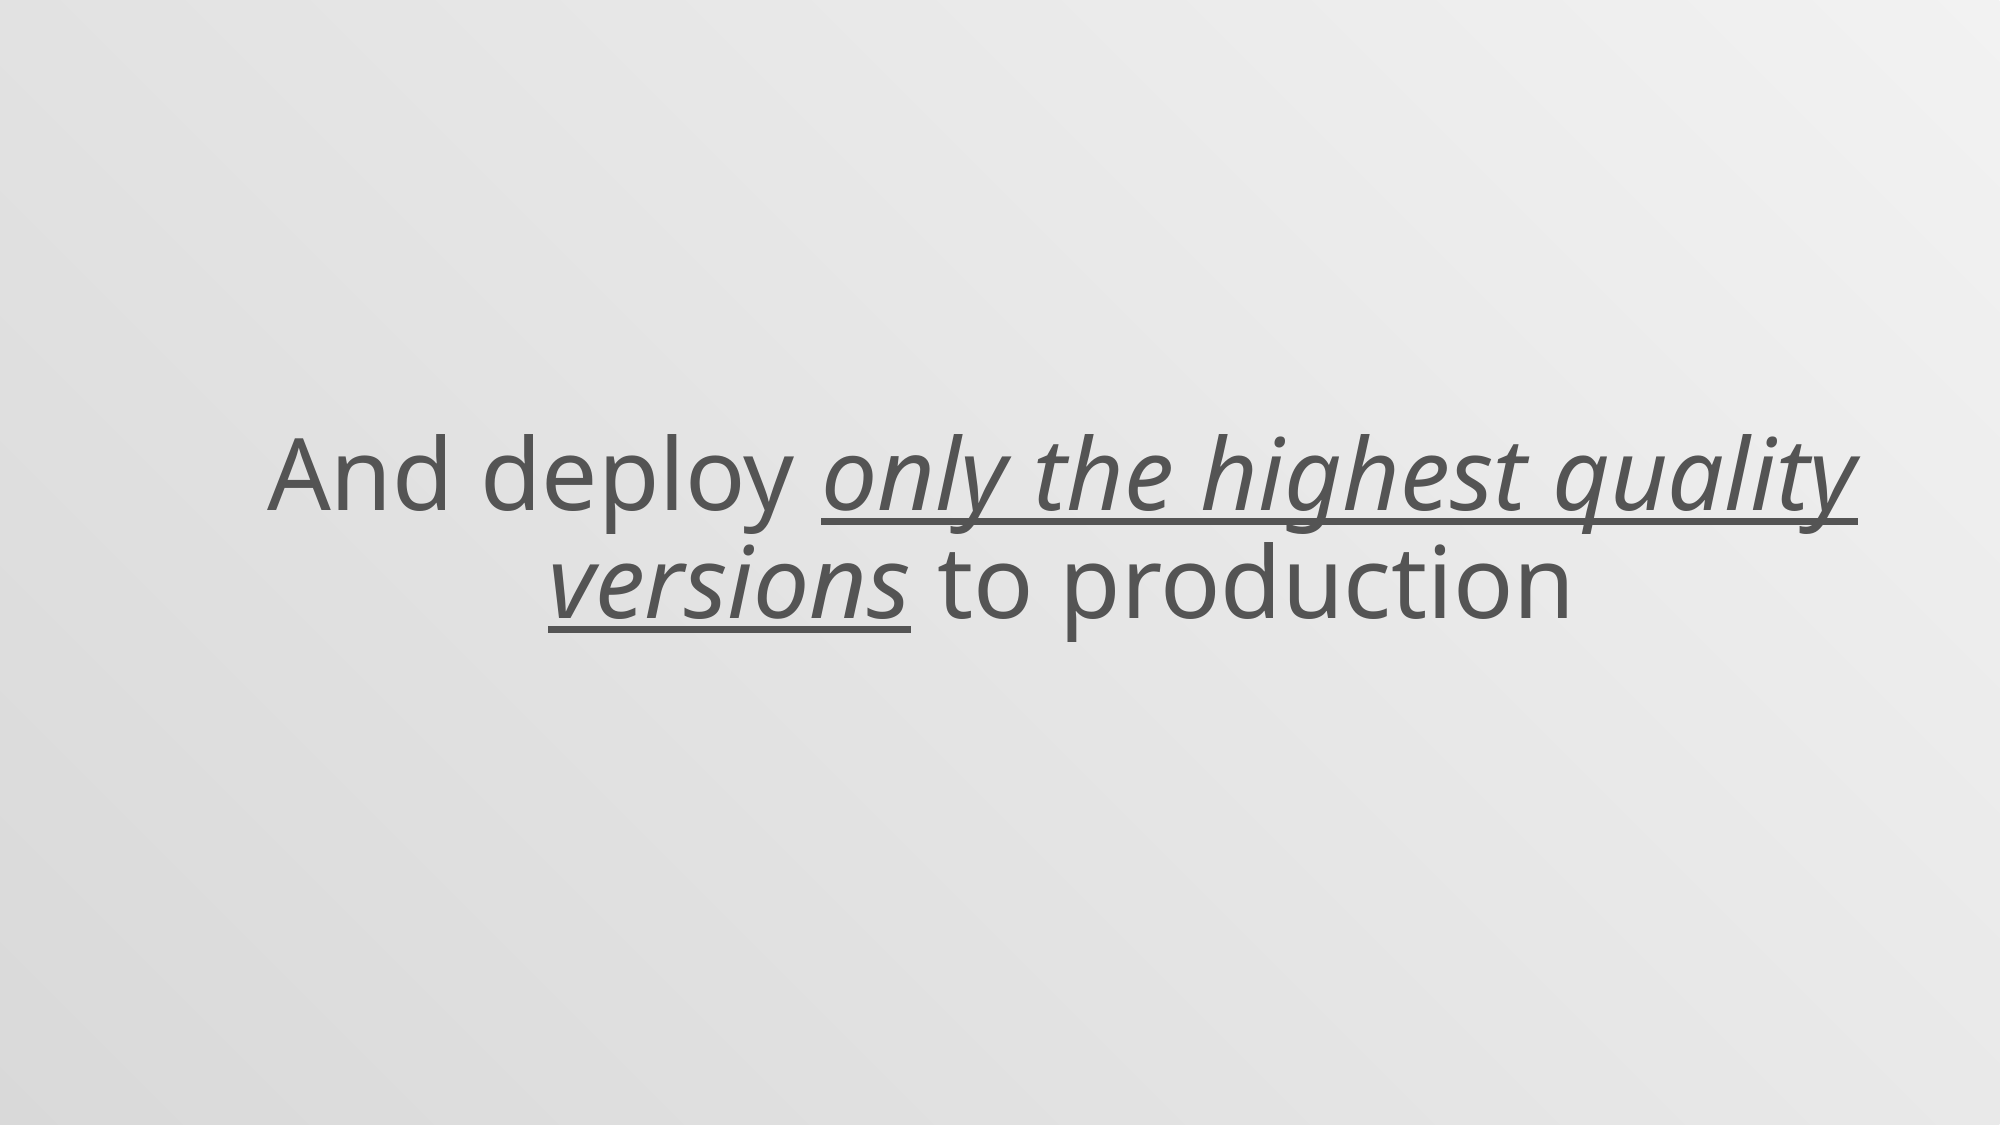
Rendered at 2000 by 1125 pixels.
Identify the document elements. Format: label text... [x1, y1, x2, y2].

text_box And deploy only the highest quality versions to production [224, 416, 1900, 648]
